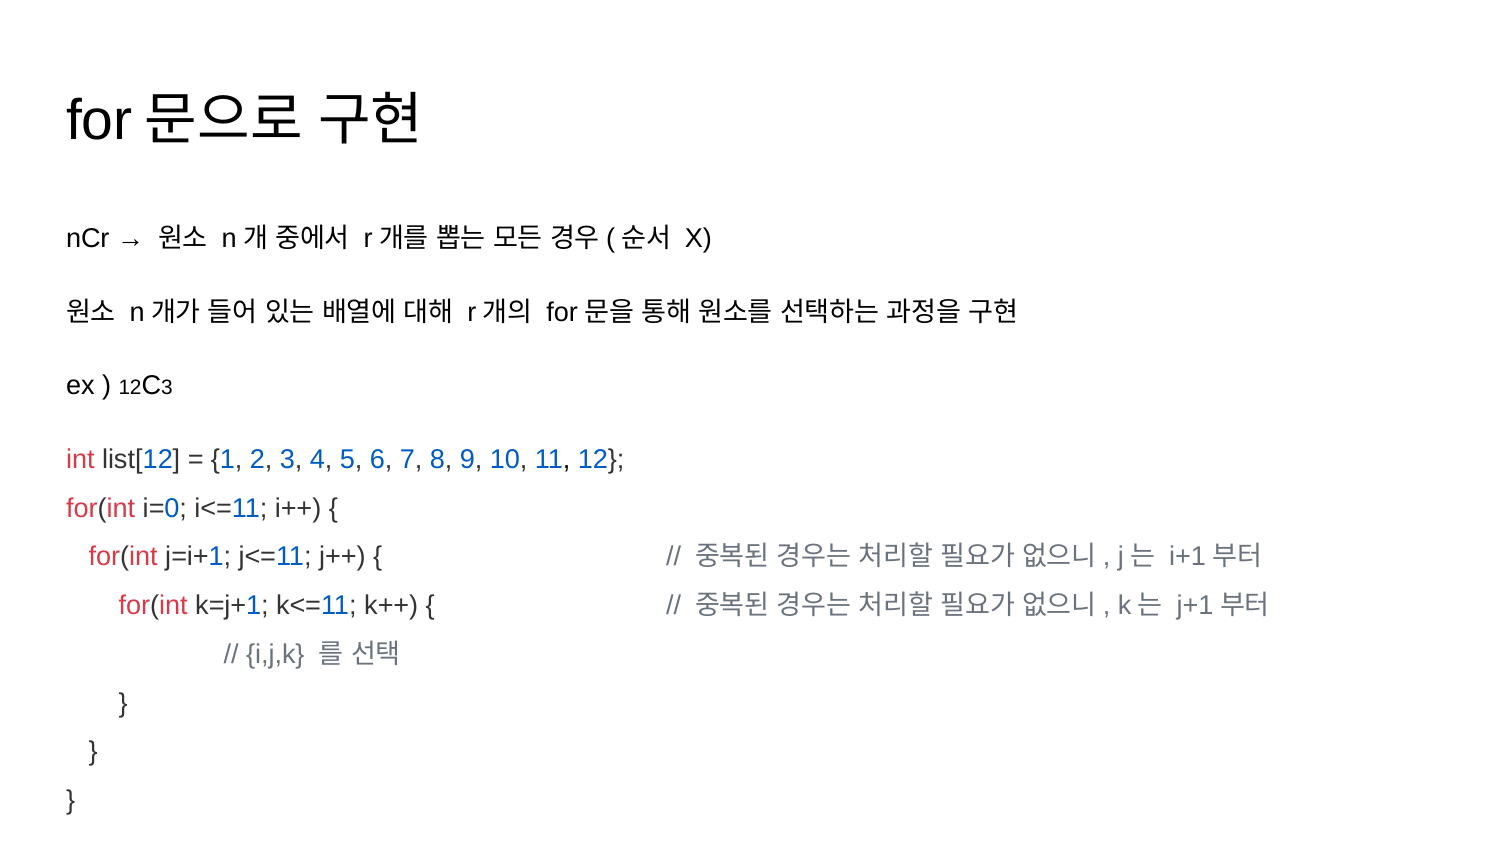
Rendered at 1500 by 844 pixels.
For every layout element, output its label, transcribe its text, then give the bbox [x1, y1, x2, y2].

list nCr → 원소 n개 중에서 r개를 뽑는 모든 경우(순서 X) 원소 n개가 들어 있는 배열에 대해 r개의 for문을 통해 원소를 선택하는 과정을 구현 ex ) 12C3 int list[12] = {1, 2, 3, 4, 5, 6, 7, 8, 9, 10, 11, 12}; for(int i=0; i<=11; i++) { for(int j=i+1; j<=11; j++) { // 중복된 경우는 처리할 필요가 없으니, j는 i+1부터 for(int k=j+1; k<=11; k++) { // 중복된 경우는 처리할 필요가 없으니, k는 j+1부터 // {i,j,k} 를 선택 } } } [51, 189, 1449, 822]
title for문으로 구현 [51, 72, 1449, 167]
